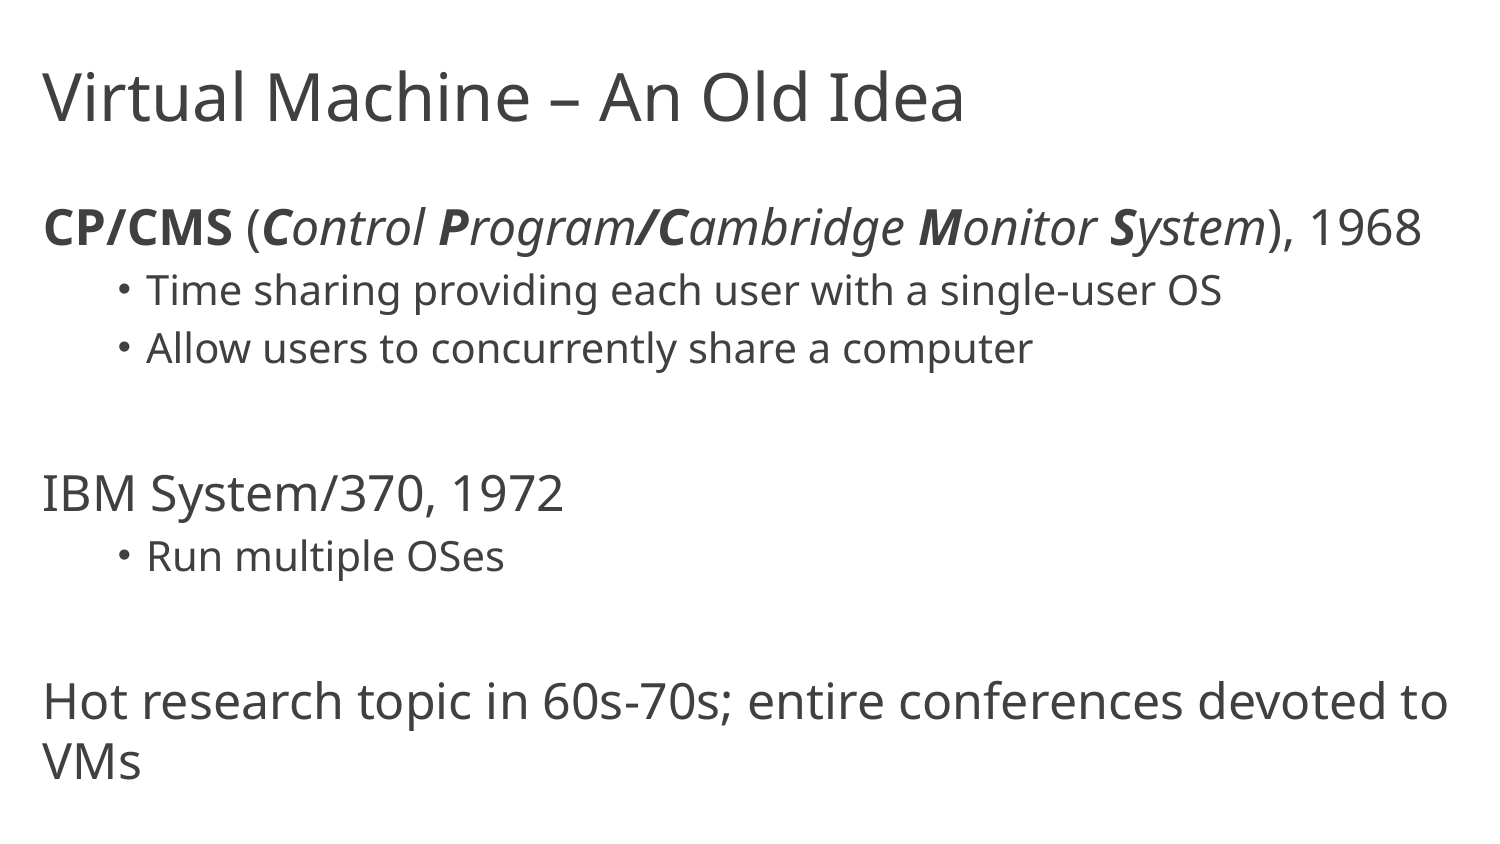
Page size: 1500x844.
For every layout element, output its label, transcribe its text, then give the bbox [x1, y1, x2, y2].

title Virtual Machine – An Old Idea [27, 24, 1480, 165]
list CP/CMS (Control Program/Cambridge Monitor System), 1968 Time sharing providing each user with a single-user OS Allow users to concurrently share a computer IBM System/370, 1972 Run multiple OSes Hot research topic in 60s-70s; entire conferences devoted to VMs [27, 187, 1480, 844]
